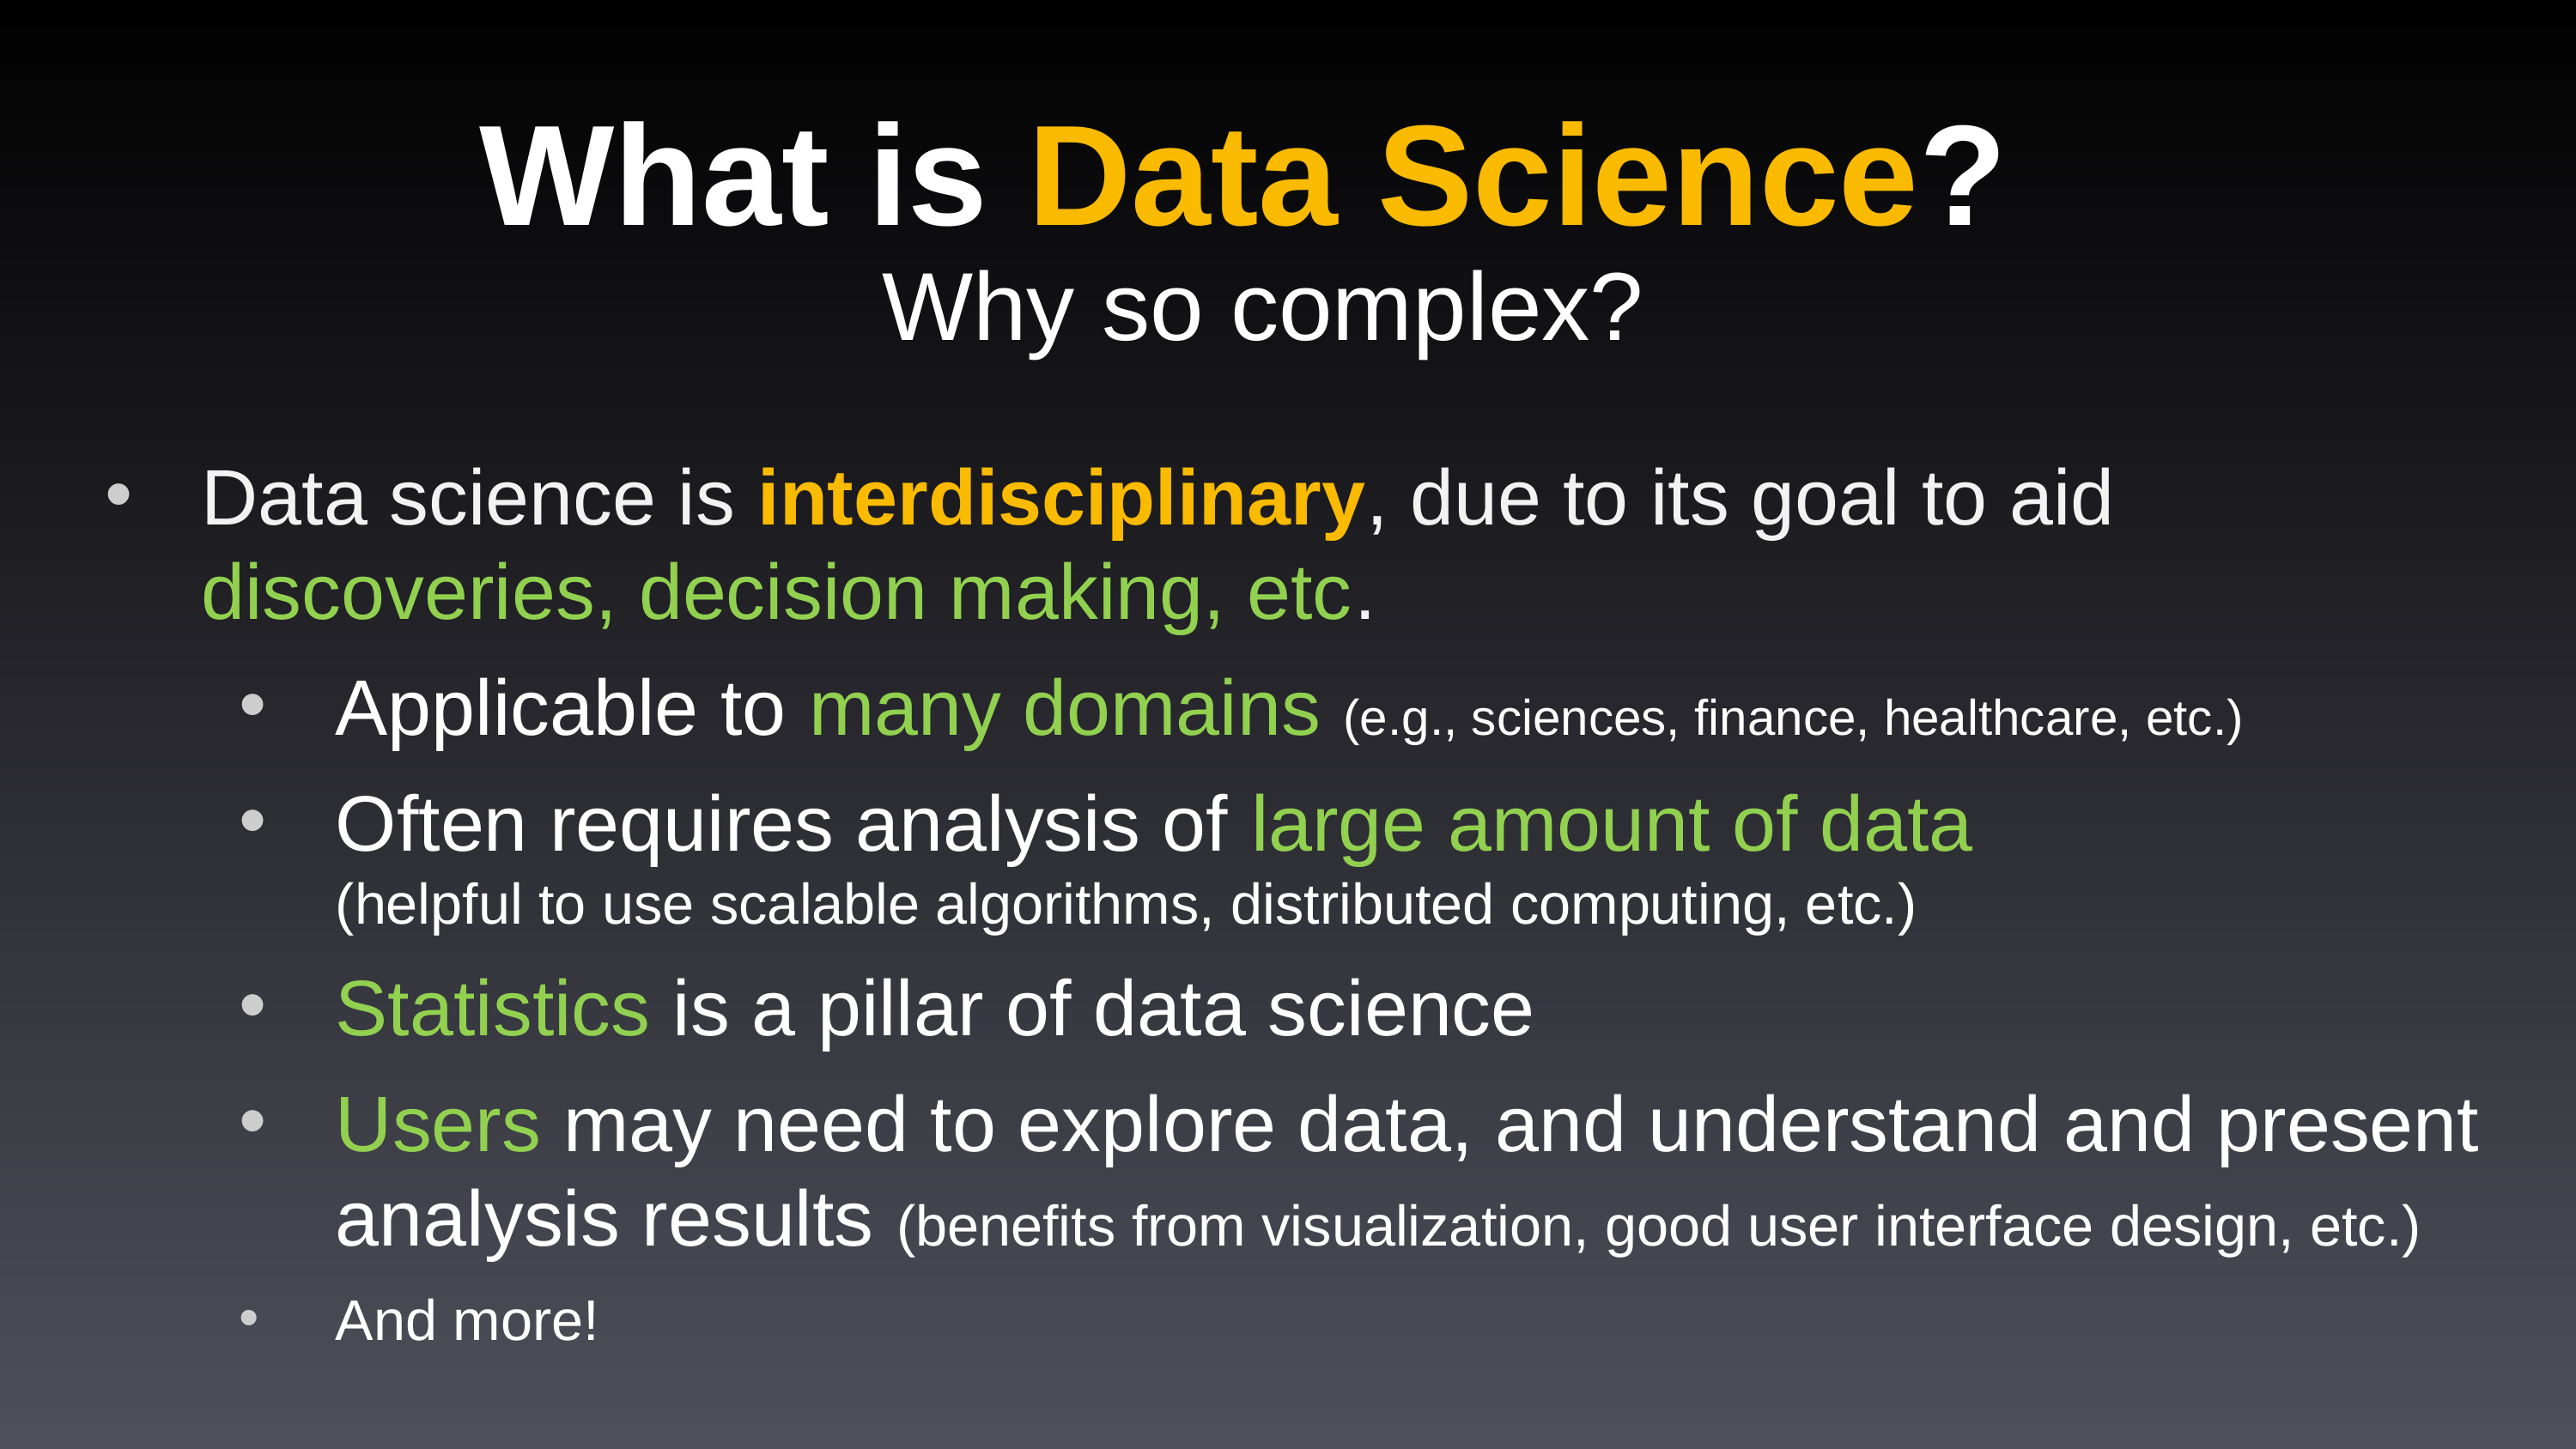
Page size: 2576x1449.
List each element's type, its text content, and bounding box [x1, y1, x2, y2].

list Data science is interdisciplinary, due to its goal to aid discoveries, decision making, etc. Applicable to many domains (e.g., sciences, finance, healthcare, etc.) Often requires analysis of large amount of data (helpful to use scalable algorithms, distributed computing, etc.) Statistics is a pillar of data science Users may need to explore data, and understand and present analysis results (benefits from visualization, good user interface design, etc.) And more! [91, 439, 2549, 1364]
title What is Data Science? Why so complex? [91, 109, 2434, 368]
